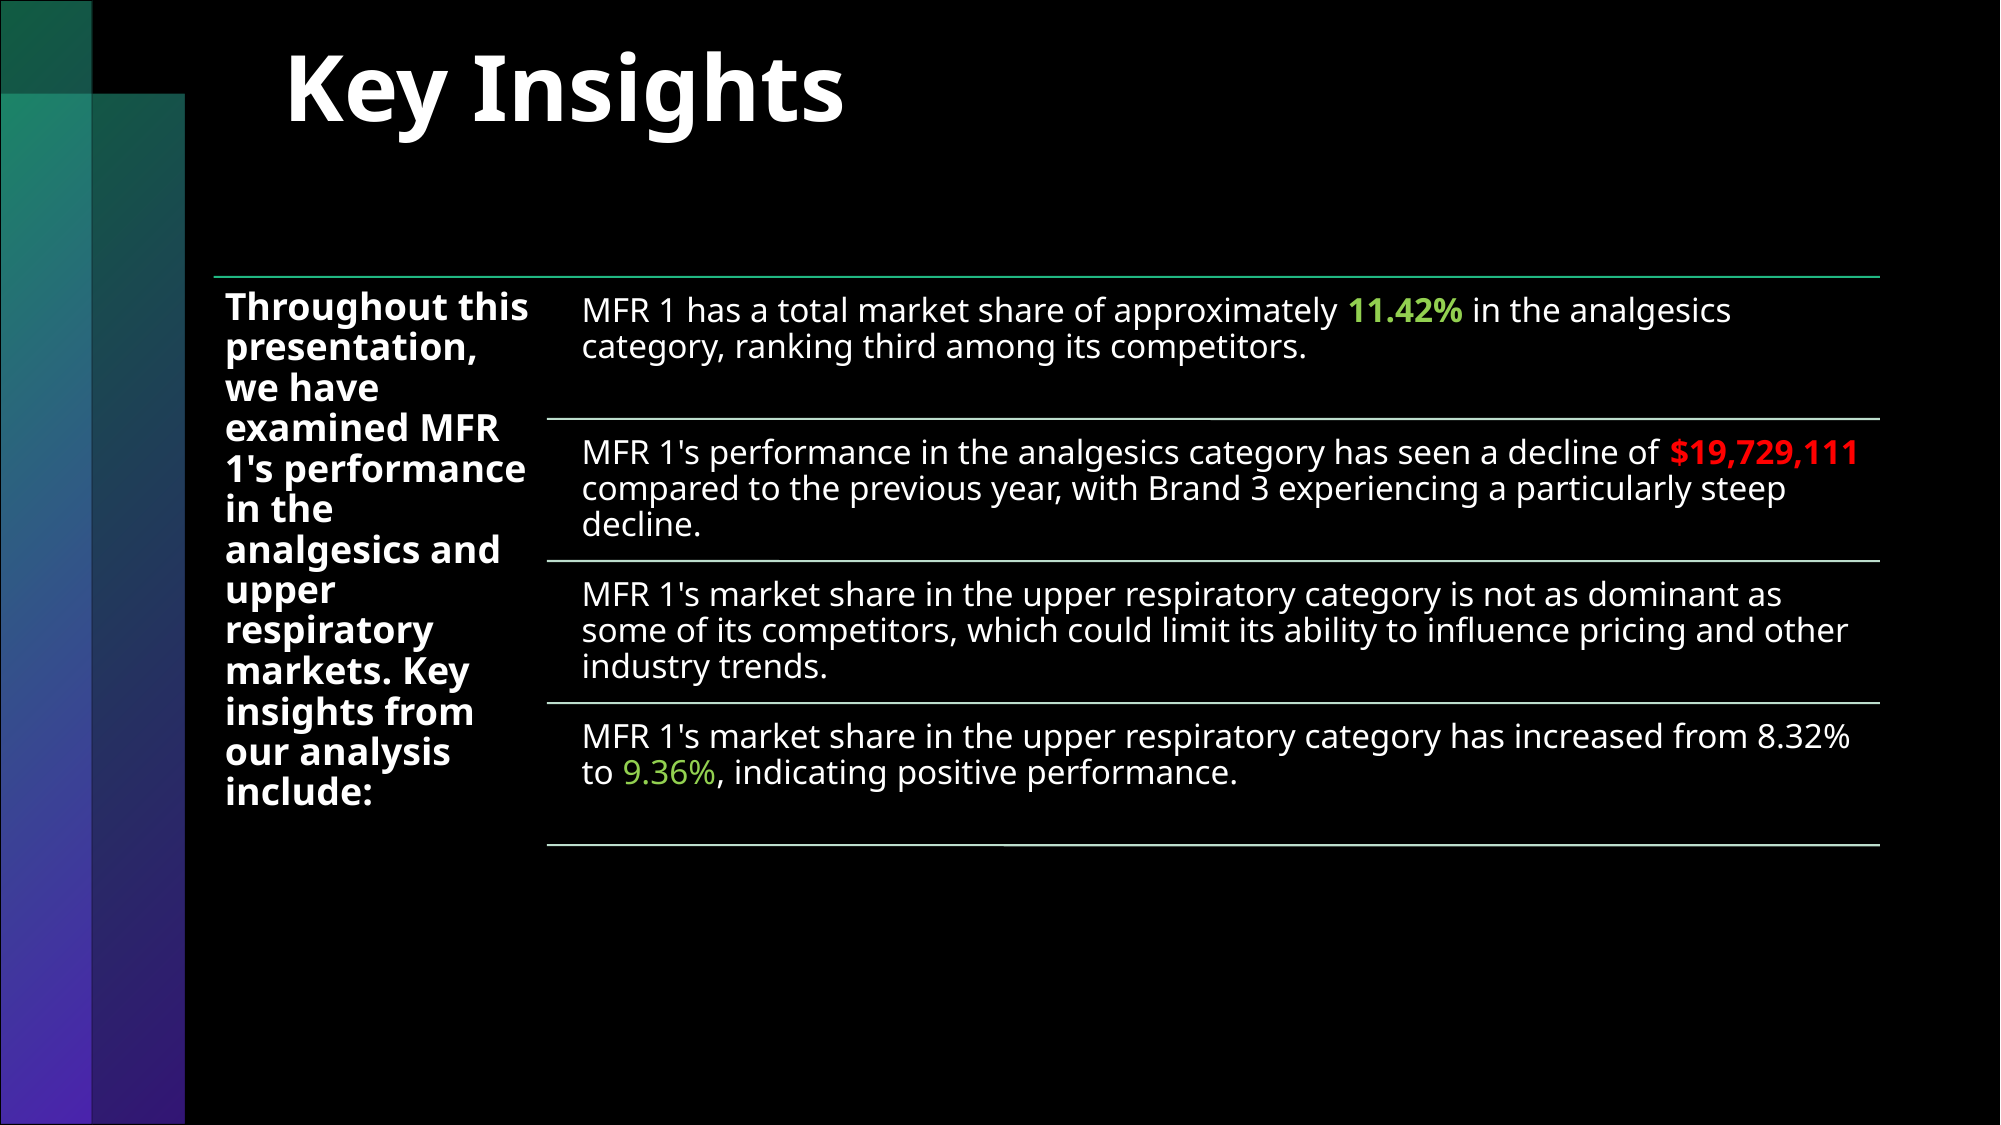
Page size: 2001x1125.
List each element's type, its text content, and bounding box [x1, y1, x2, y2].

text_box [213, 276, 1880, 853]
title Key Insights [268, 22, 1825, 275]
